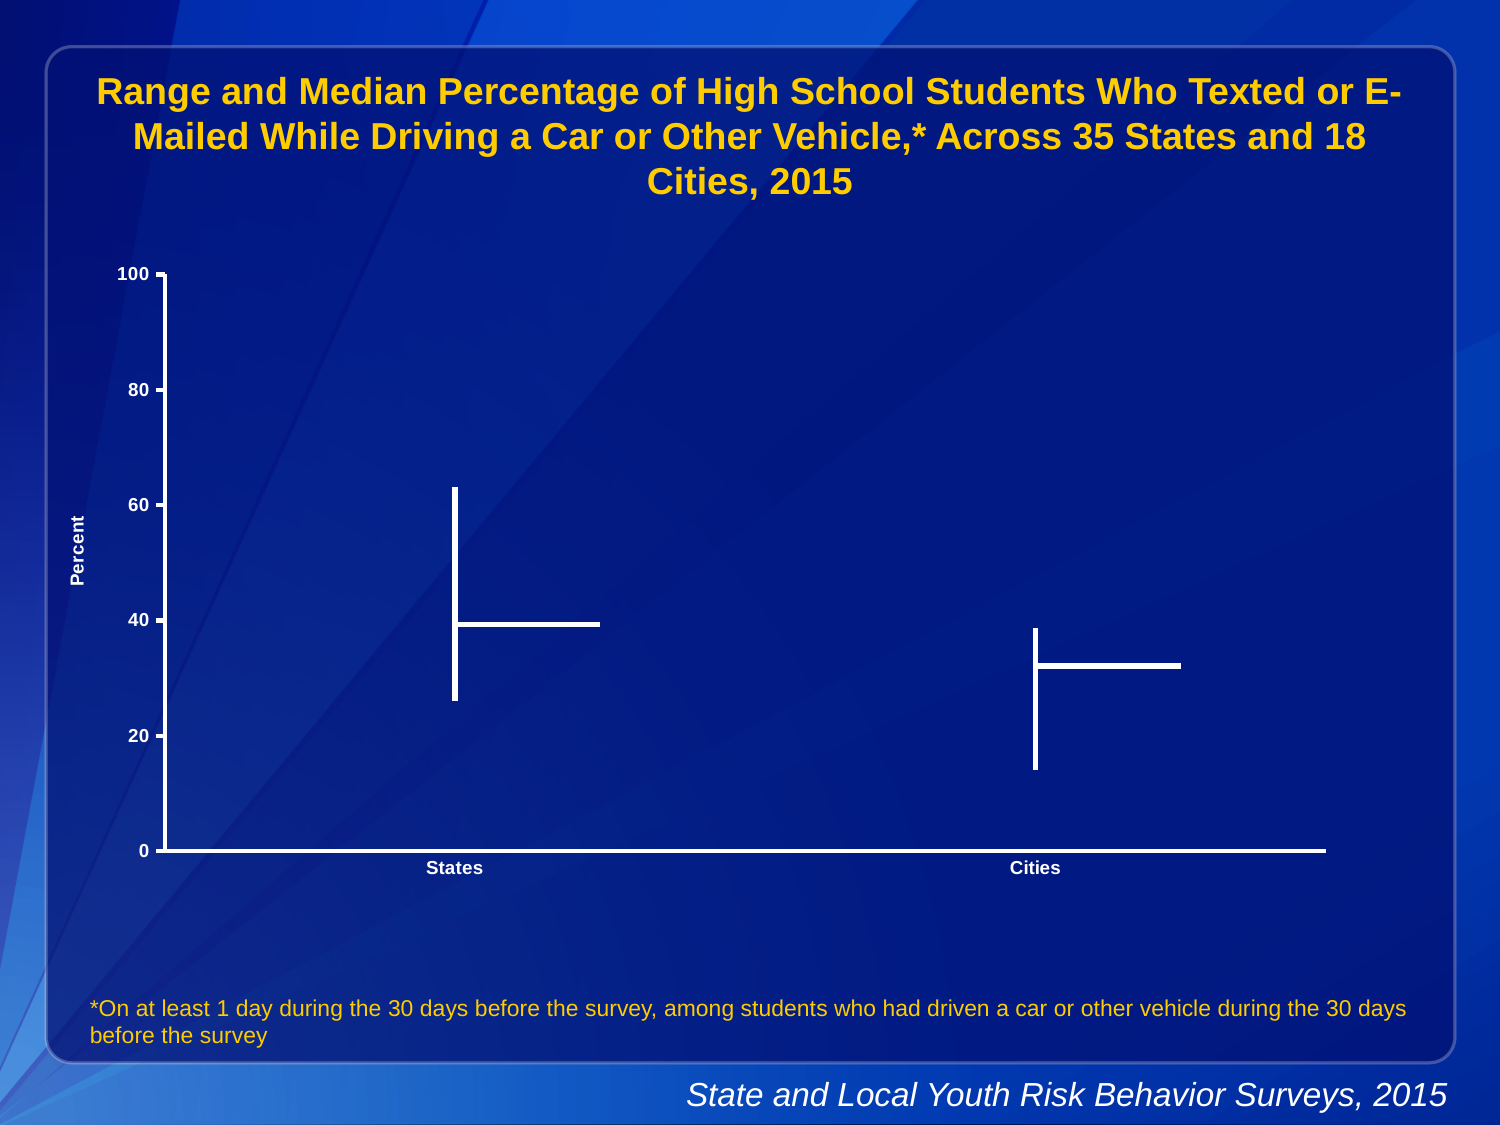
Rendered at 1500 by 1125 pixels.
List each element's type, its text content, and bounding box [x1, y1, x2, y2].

text_box *On at least 1 day during the 30 days before the survey, among students who had driven a car or other vehicle during the 30 days before the survey [74, 986, 1425, 1056]
text_box Range and Median Percentage of High School Students Who Texted or E-Mailed While Driving a Car or Other Vehicle,* Across 35 States and 18 Cities, 2015 [74, 59, 1425, 210]
text_box State and Local Youth Risk Behavior Surveys, 2015 [663, 1065, 1464, 1121]
picture [0, 0, 1500, 1125]
chart [37, 249, 1463, 926]
